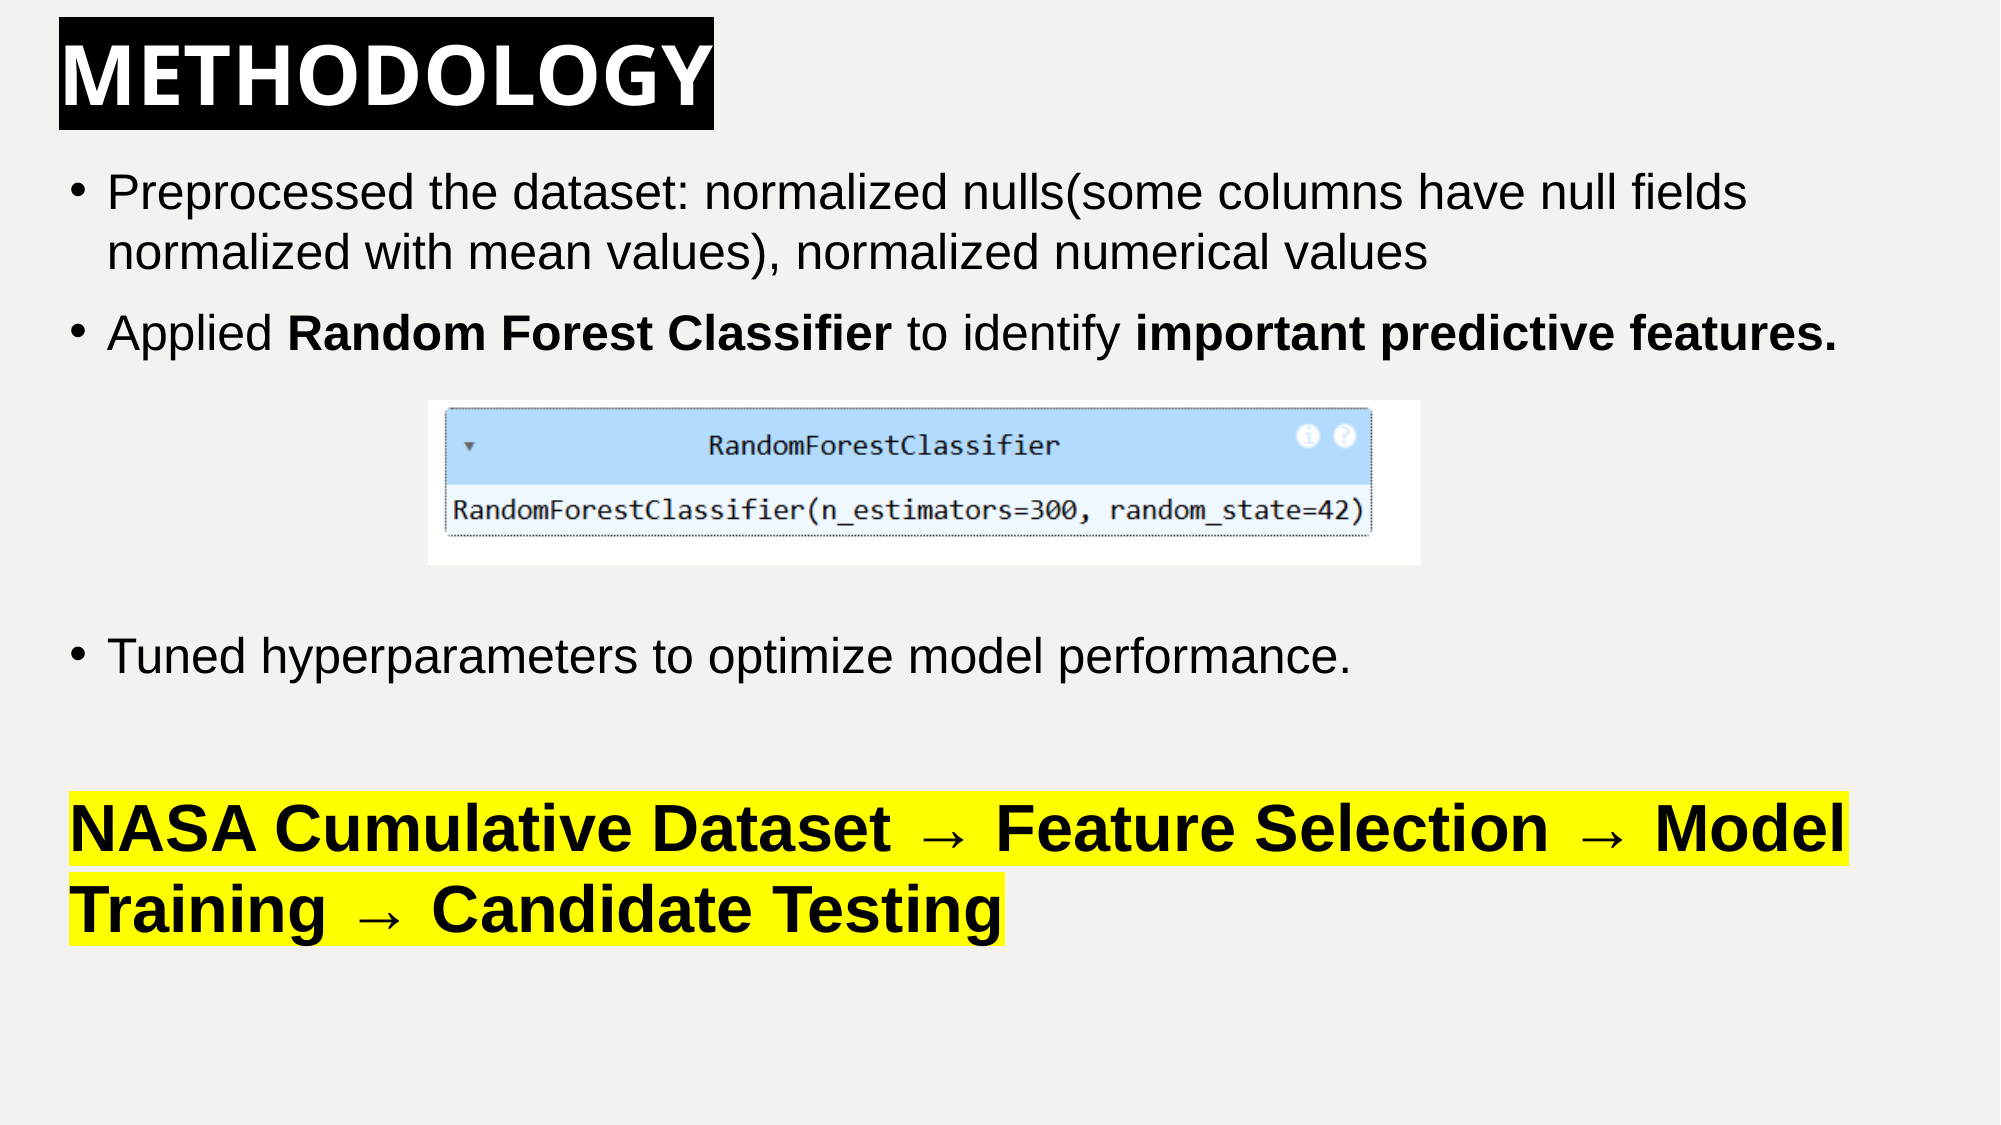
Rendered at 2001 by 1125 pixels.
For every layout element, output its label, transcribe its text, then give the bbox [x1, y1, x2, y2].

picture [428, 400, 1421, 565]
list Preprocessed the dataset: normalized nulls(some columns have null fields normalized with mean values), normalized numerical values Applied Random Forest Classifier to identify important predictive features. Tuned hyperparameters to optimize model performance. NASA Cumulative Dataset → Feature Selection → Model Training → Candidate Testing [54, 151, 1870, 1022]
title METHODOLOGY [43, 15, 1859, 135]
